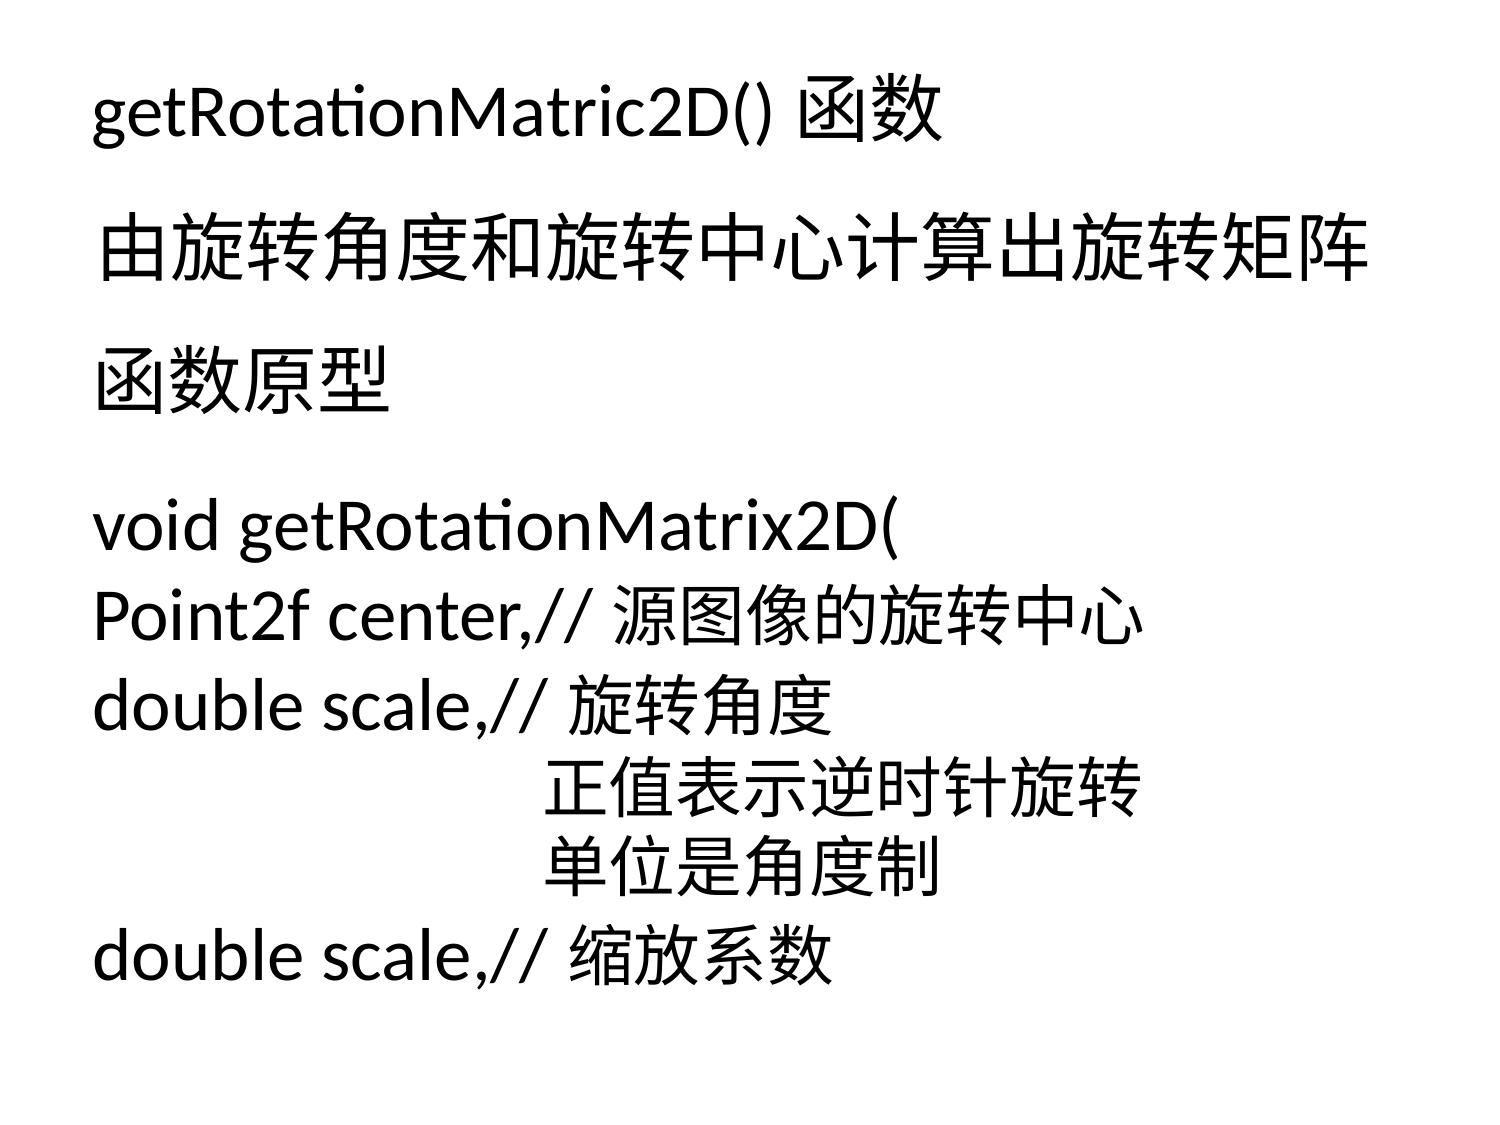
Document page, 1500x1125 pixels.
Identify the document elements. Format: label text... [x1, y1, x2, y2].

text_box 由旋转角度和旋转中心计算出旋转矩阵 [80, 192, 1500, 298]
text_box 函数原型 [77, 326, 1366, 431]
text_box void getRotationMatrix2D( Point2f center,//源图像的旋转中心 double scale,//旋转角度 正值表示逆时针旋转 单位是角度制 double scale,//缩放系数 [77, 467, 1366, 1003]
text_box getRotationMatric2D()函数 [76, 54, 1365, 160]
